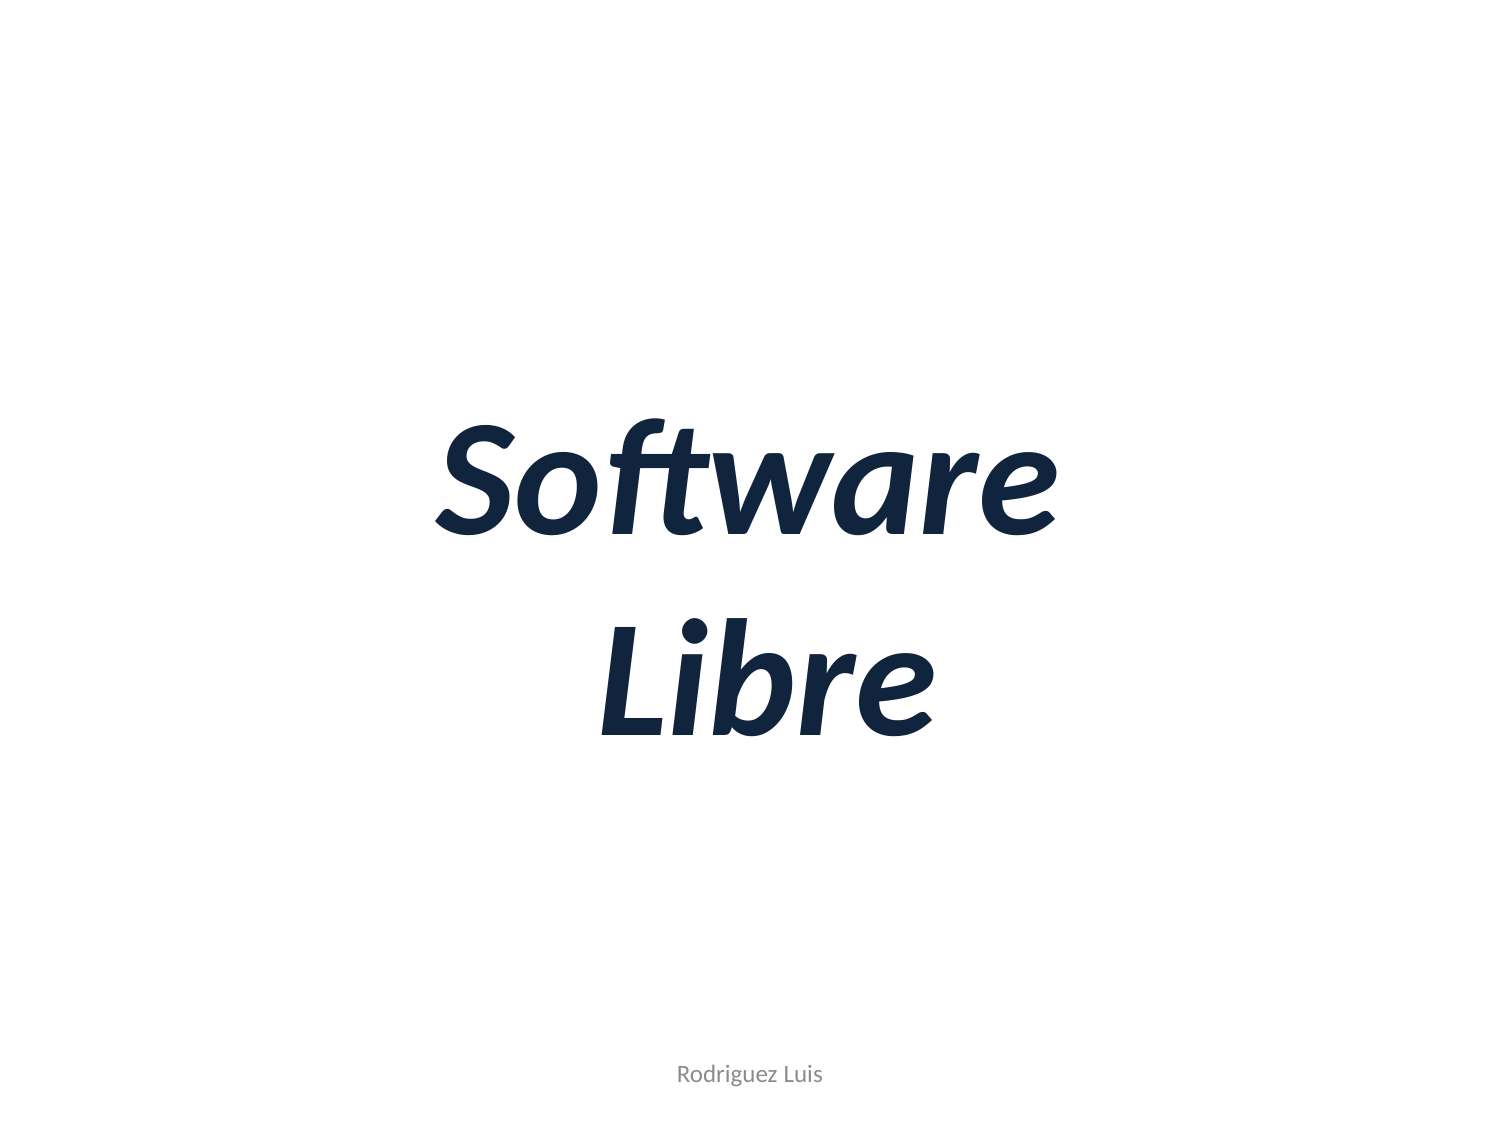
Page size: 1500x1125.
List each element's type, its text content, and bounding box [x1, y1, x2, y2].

title Software Libre [171, 385, 1365, 752]
footer Rodriguez Luis [512, 1042, 988, 1103]
